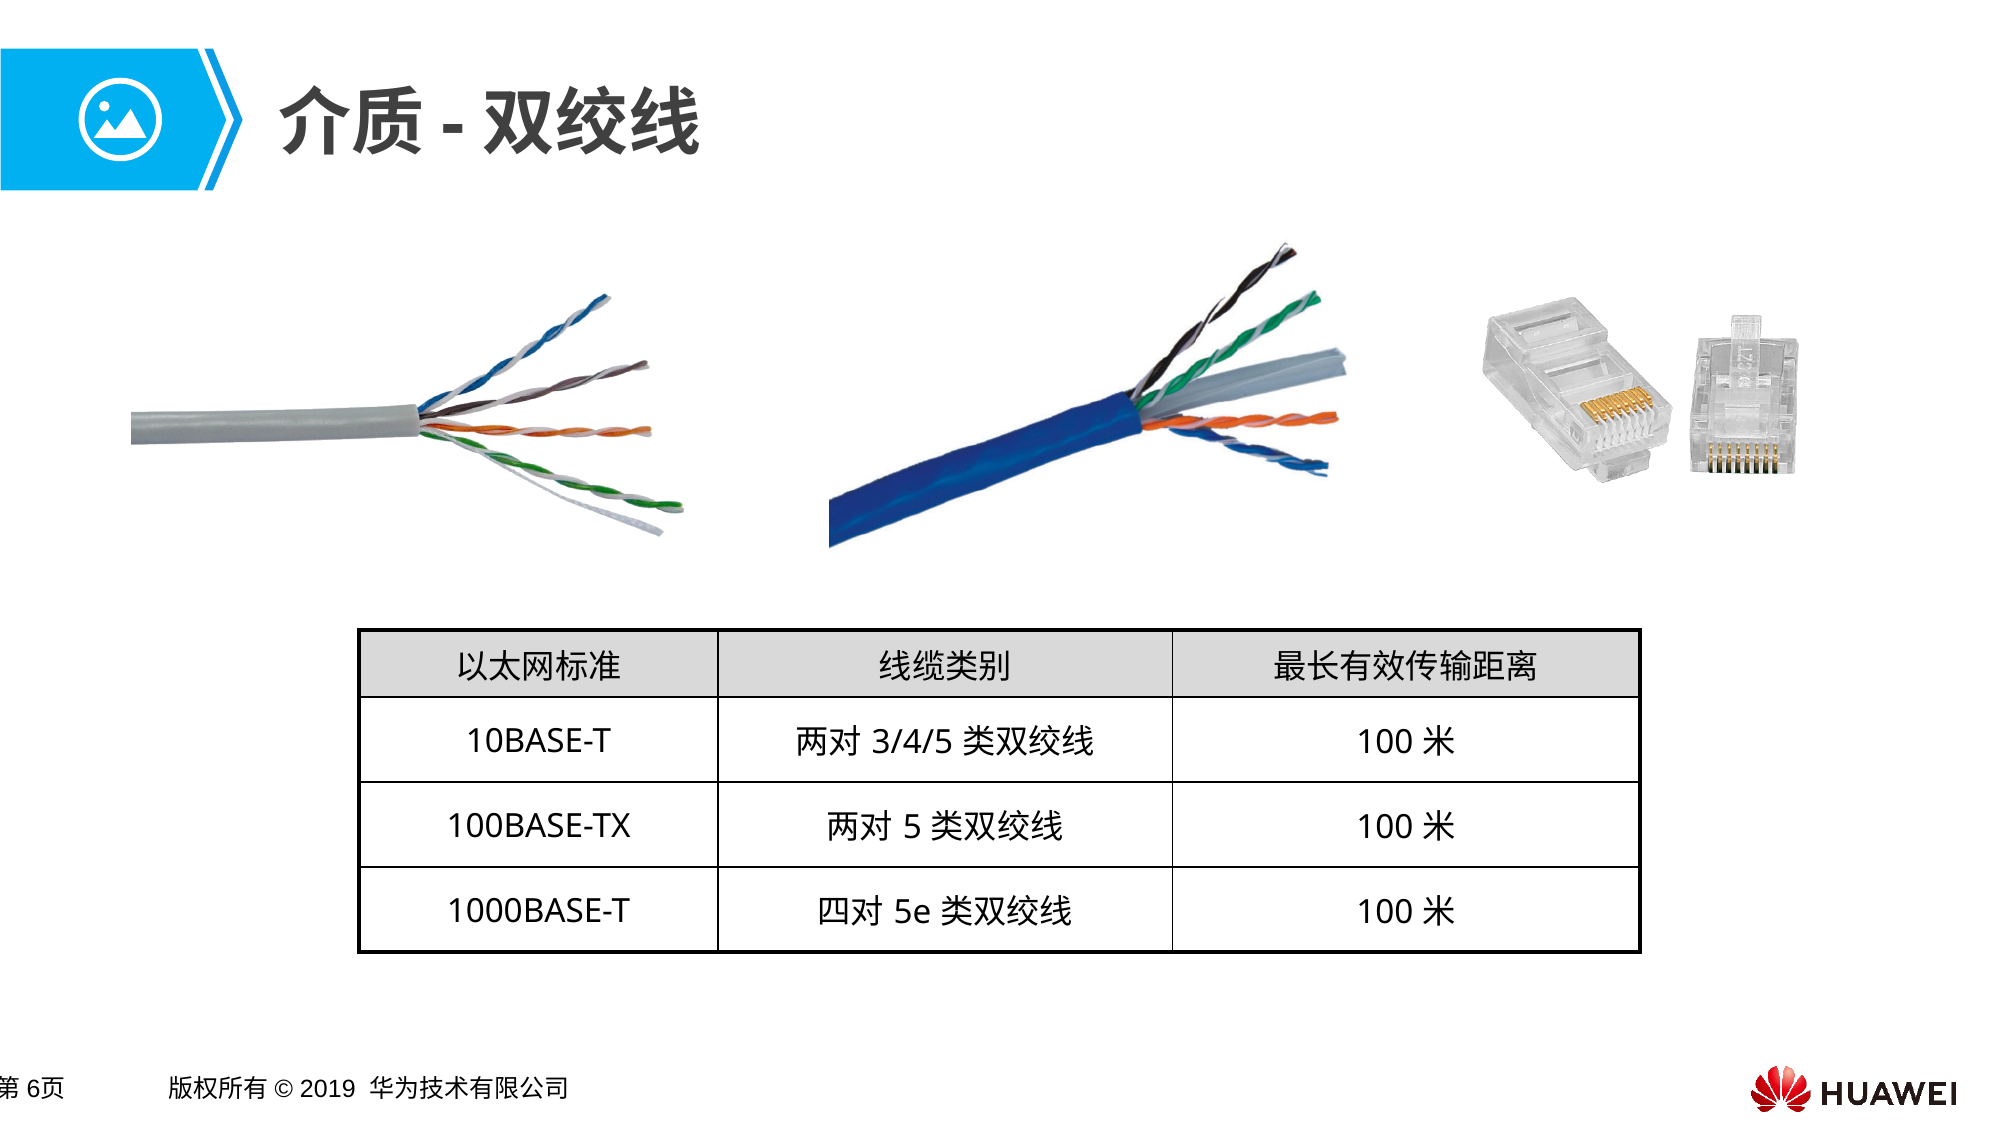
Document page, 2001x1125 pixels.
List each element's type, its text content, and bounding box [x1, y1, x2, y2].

table_cell 100BASE-TX [361, 783, 717, 866]
table_header 最长有效传输距离 [1173, 632, 1638, 696]
picture [1468, 286, 1812, 493]
table_header 线缆类别 [719, 632, 1172, 696]
title 介质-双绞线 [261, 67, 1875, 173]
table_cell 100米 [1173, 698, 1638, 781]
picture [819, 224, 1364, 579]
table_cell 两对5类双绞线 [719, 783, 1172, 866]
table_cell 10BASE-T [361, 698, 717, 781]
table_cell 四对5e类双绞线 [719, 868, 1172, 950]
table_cell 1000BASE-T [361, 868, 717, 950]
picture [131, 246, 711, 557]
table_cell 两对3/4/5类双绞线 [719, 698, 1172, 781]
table_cell 100米 [1173, 868, 1638, 950]
table_cell 100米 [1173, 783, 1638, 866]
picture [1751, 1066, 1956, 1112]
table_header 以太网标准 [361, 632, 717, 696]
